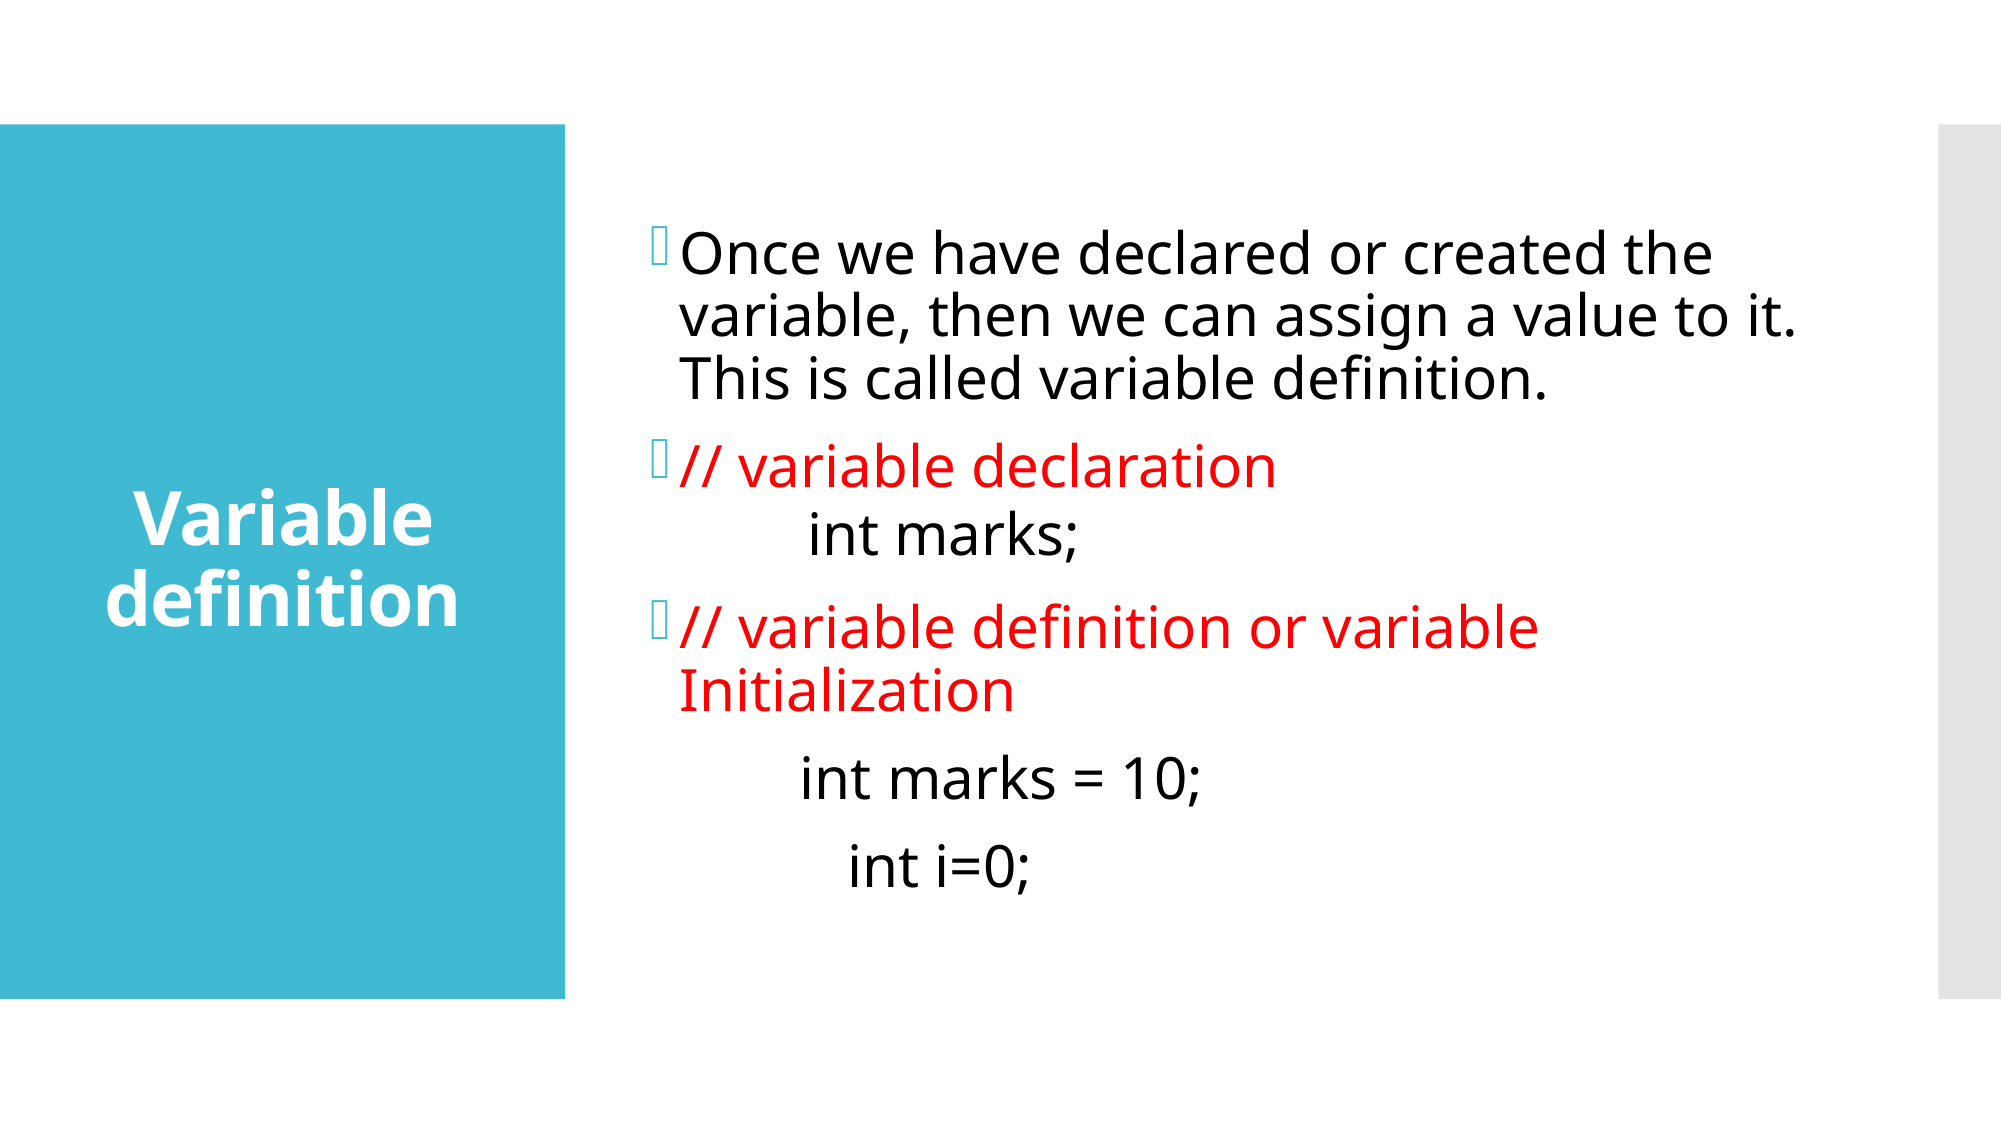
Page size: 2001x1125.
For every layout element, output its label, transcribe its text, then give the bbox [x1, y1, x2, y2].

title Variable definition [41, 184, 525, 940]
list Once we have declared or created the variable, then we can assign a value to it. This is called variable definition. // variable declaration int marks; // variable definition or variable Initialization int marks = 10; int i=0; [634, 141, 1835, 982]
